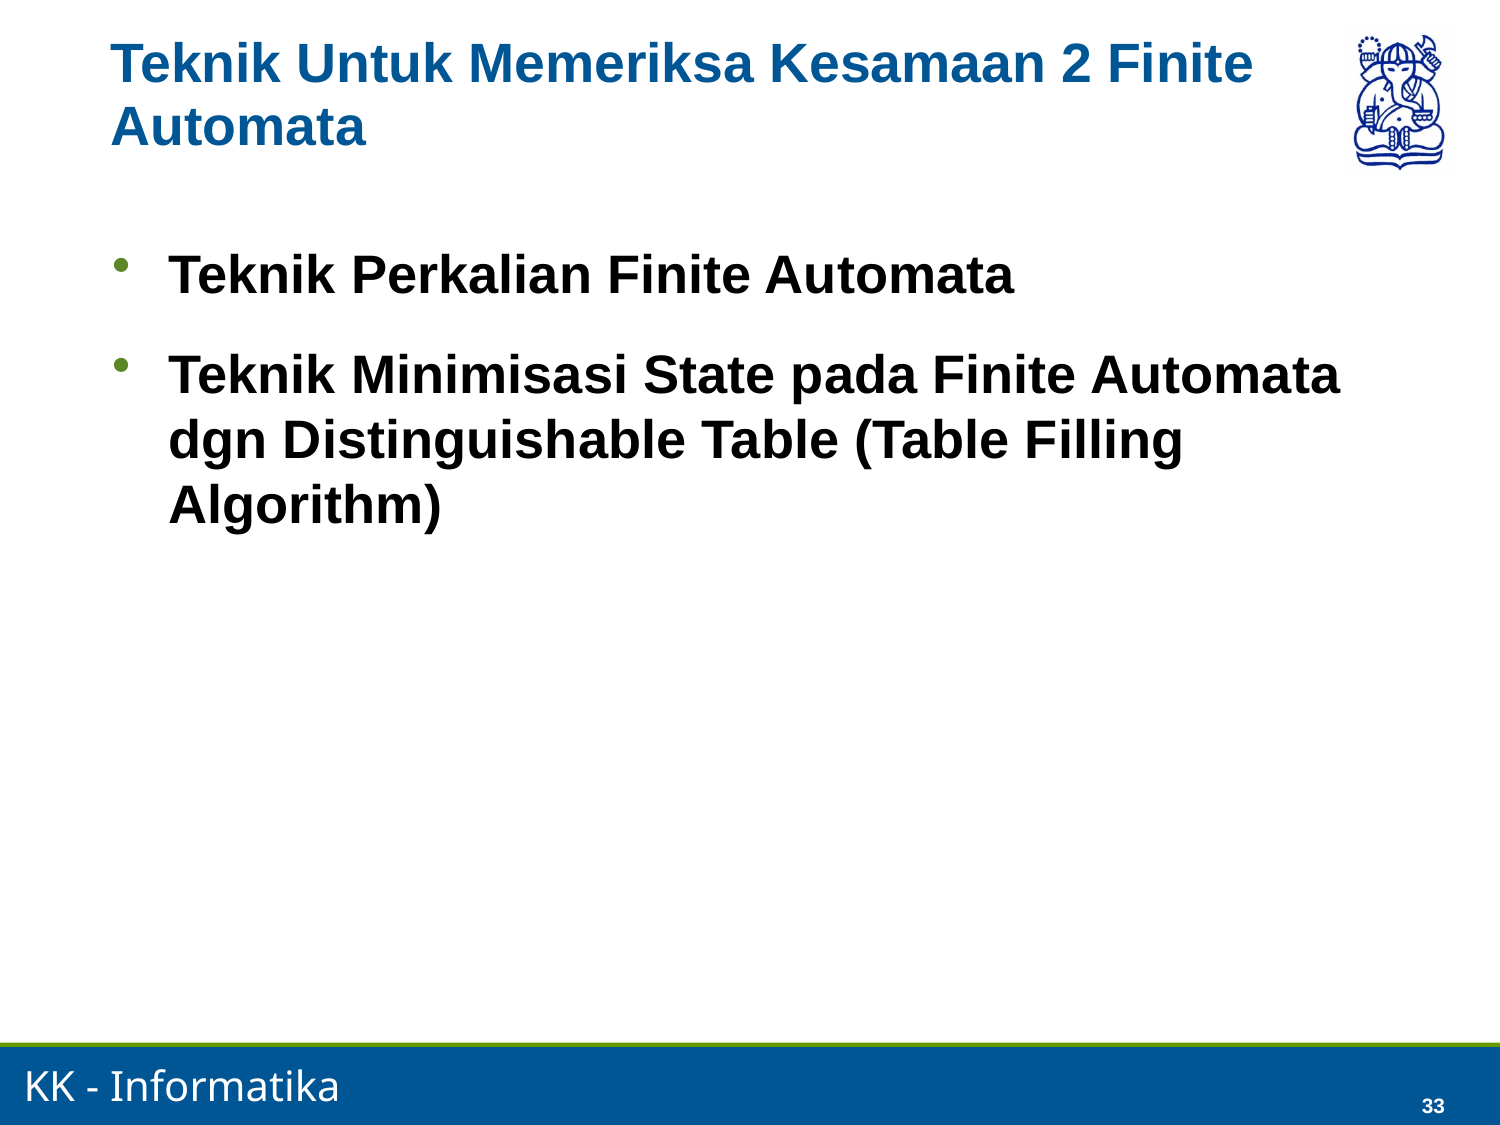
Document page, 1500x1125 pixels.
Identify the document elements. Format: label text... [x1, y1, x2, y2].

title Teknik Untuk Memeriksa Kesamaan 2 Finite Automata [95, 22, 1454, 166]
list Teknik Perkalian Finite Automata Teknik Minimisasi State pada Finite Automata dgn Distinguishable Table (Table Filling Algorithm) [97, 231, 1458, 904]
picture [1344, 166, 1454, 176]
